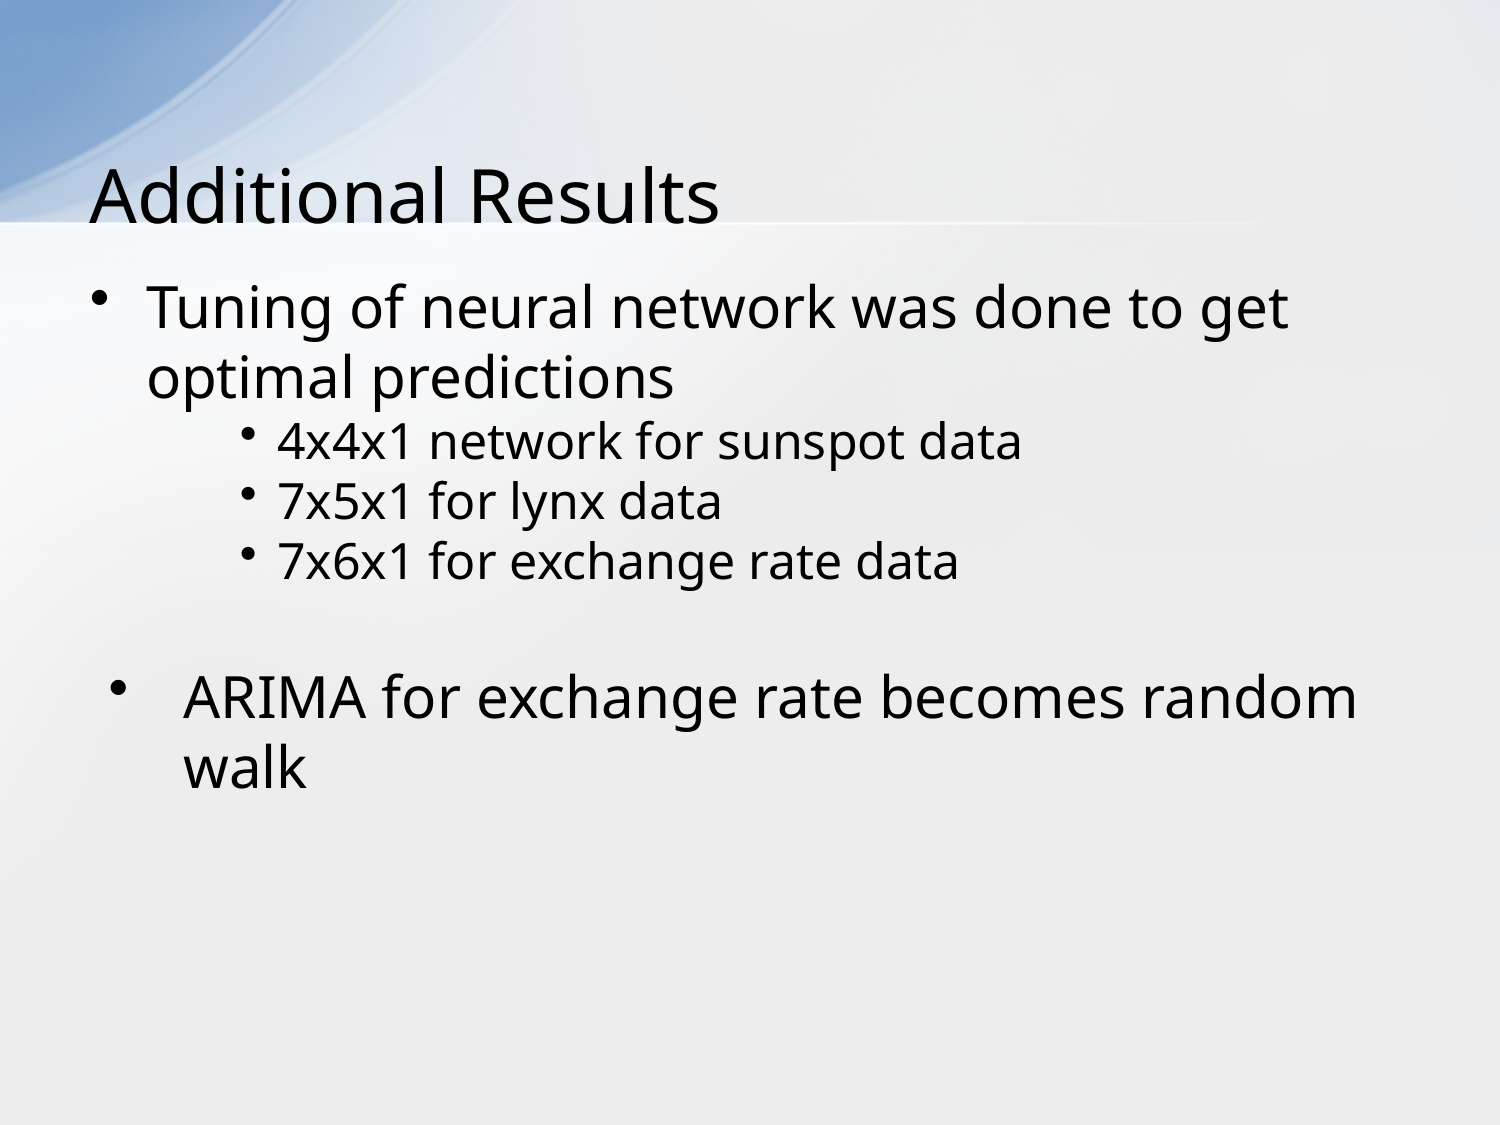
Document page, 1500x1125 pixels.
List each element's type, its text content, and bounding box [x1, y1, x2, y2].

title Additional Results [75, 58, 1425, 247]
list Tuning of neural network was done to get optimal predictions 4x4x1 network for sunspot data 7x5x1 for lynx data 7x6x1 for exchange rate data ARIMA for exchange rate becomes random walk [75, 262, 1425, 1005]
picture [0, 0, 1500, 1125]
